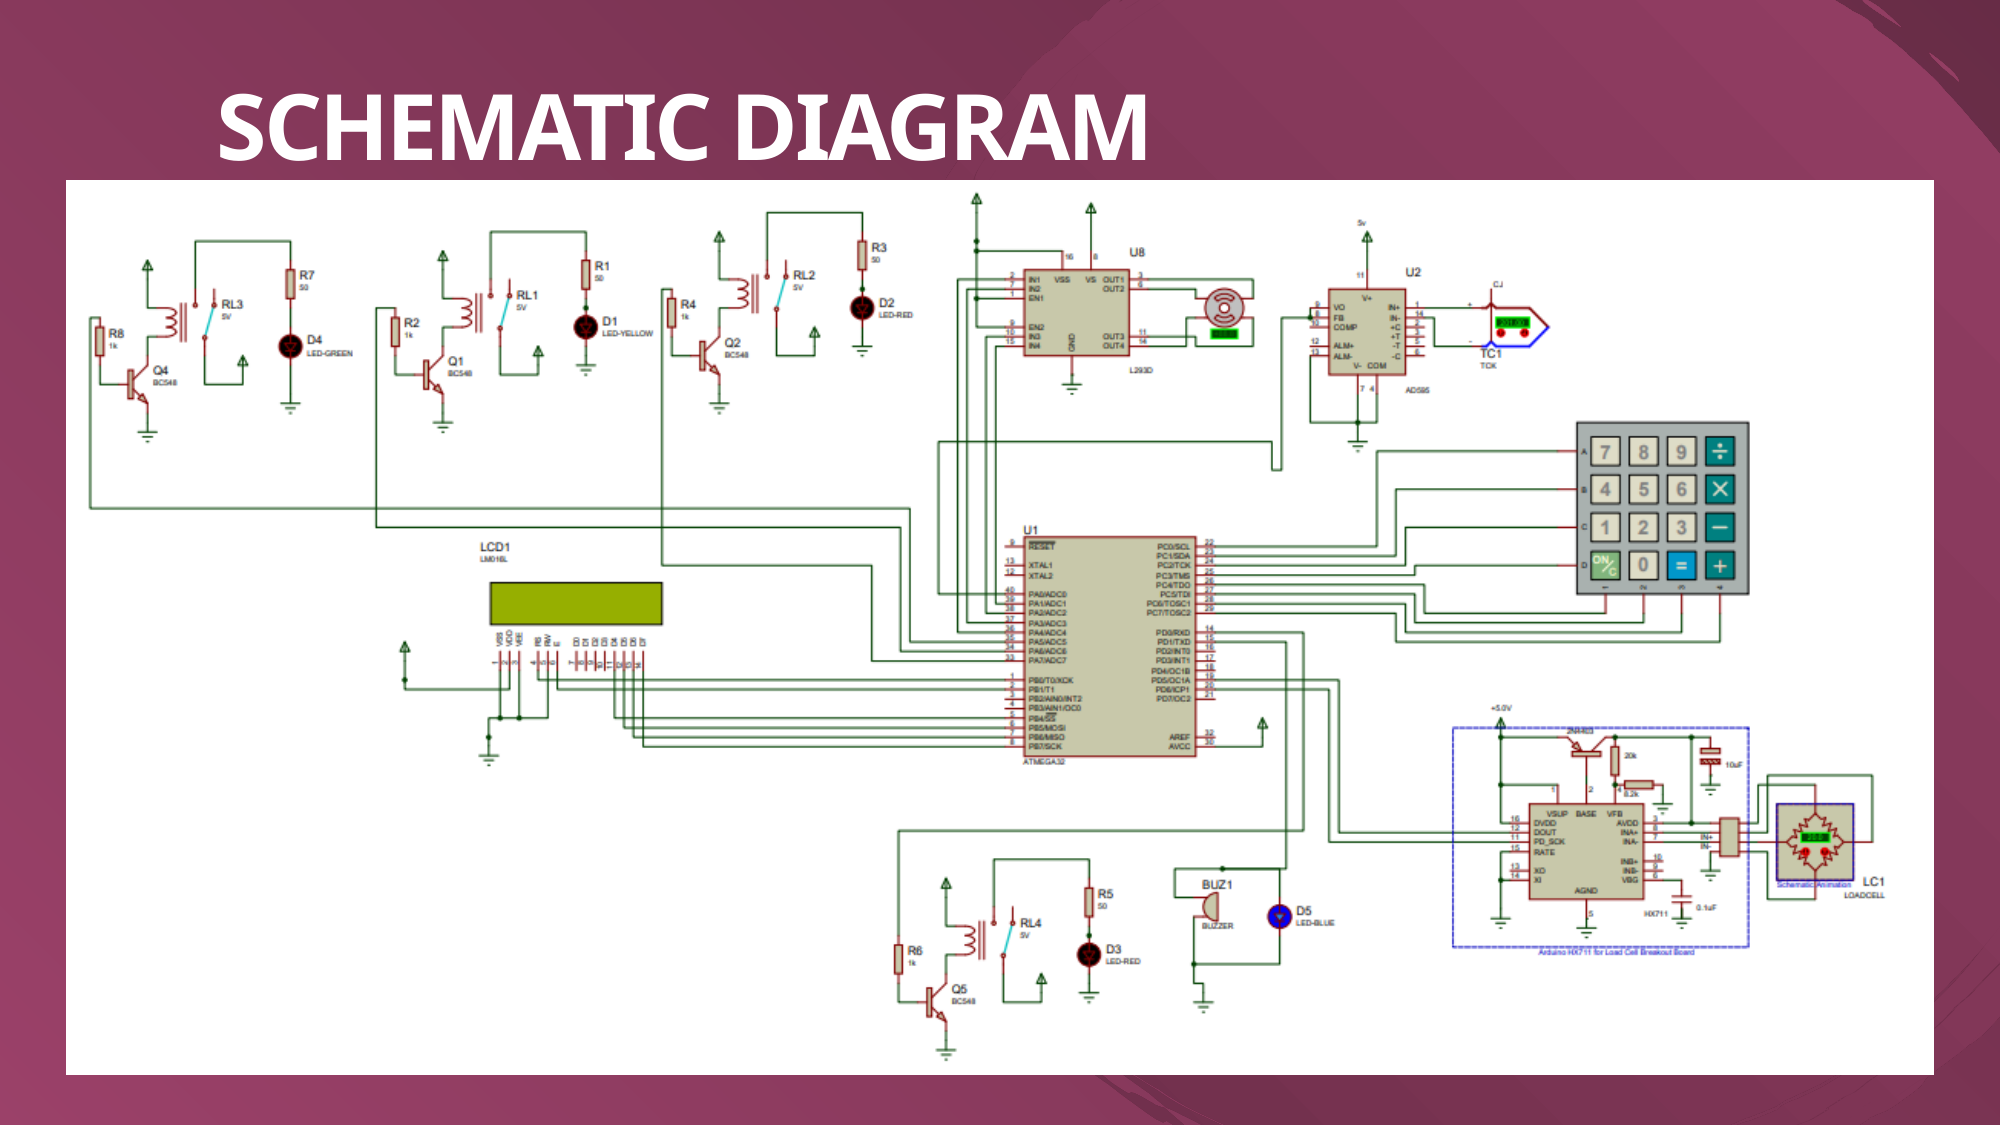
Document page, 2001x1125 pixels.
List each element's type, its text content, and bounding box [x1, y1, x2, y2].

text_box schematic diagram [216, 62, 1746, 180]
picture [65, 180, 1934, 1075]
